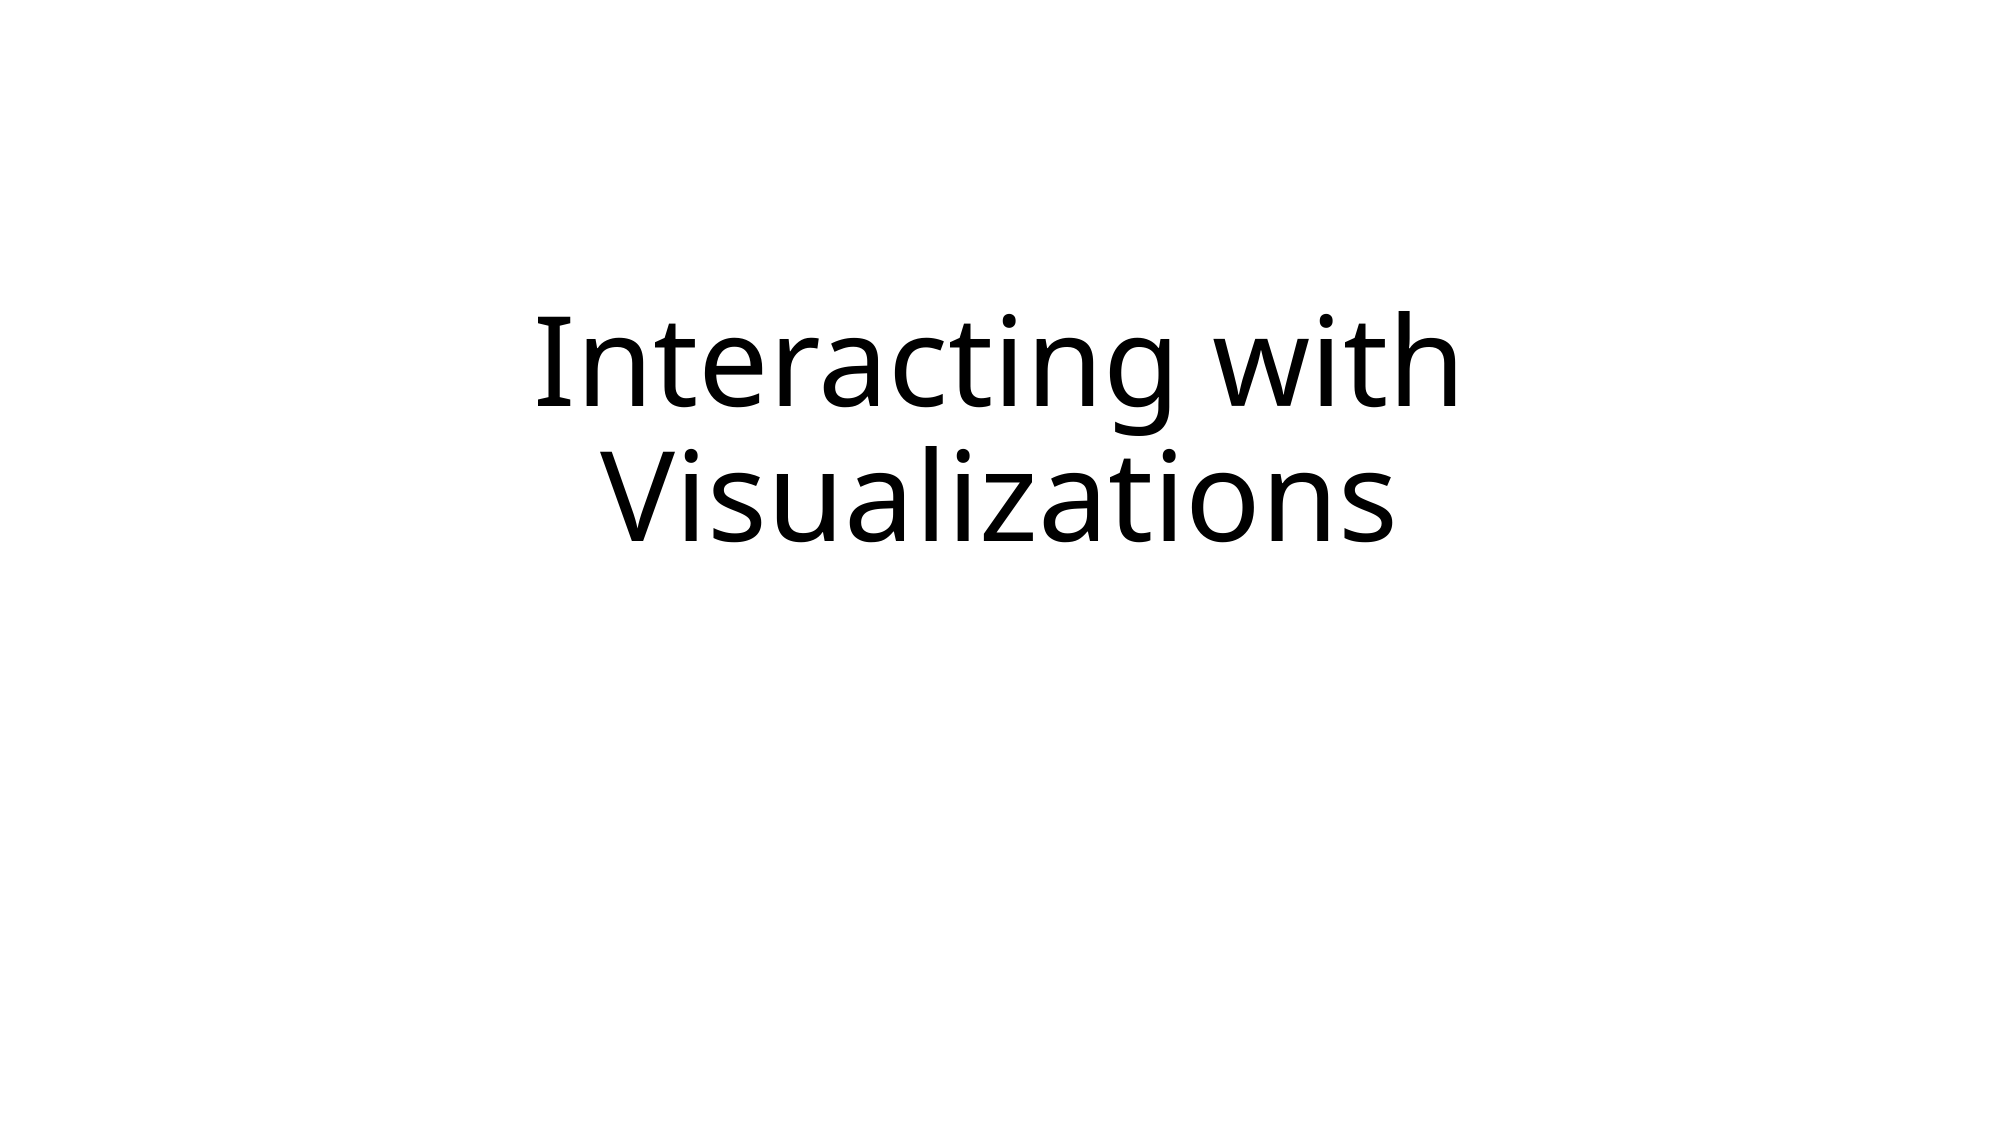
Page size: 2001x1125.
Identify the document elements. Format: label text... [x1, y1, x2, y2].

title Interacting with Visualizations [249, 184, 1750, 576]
